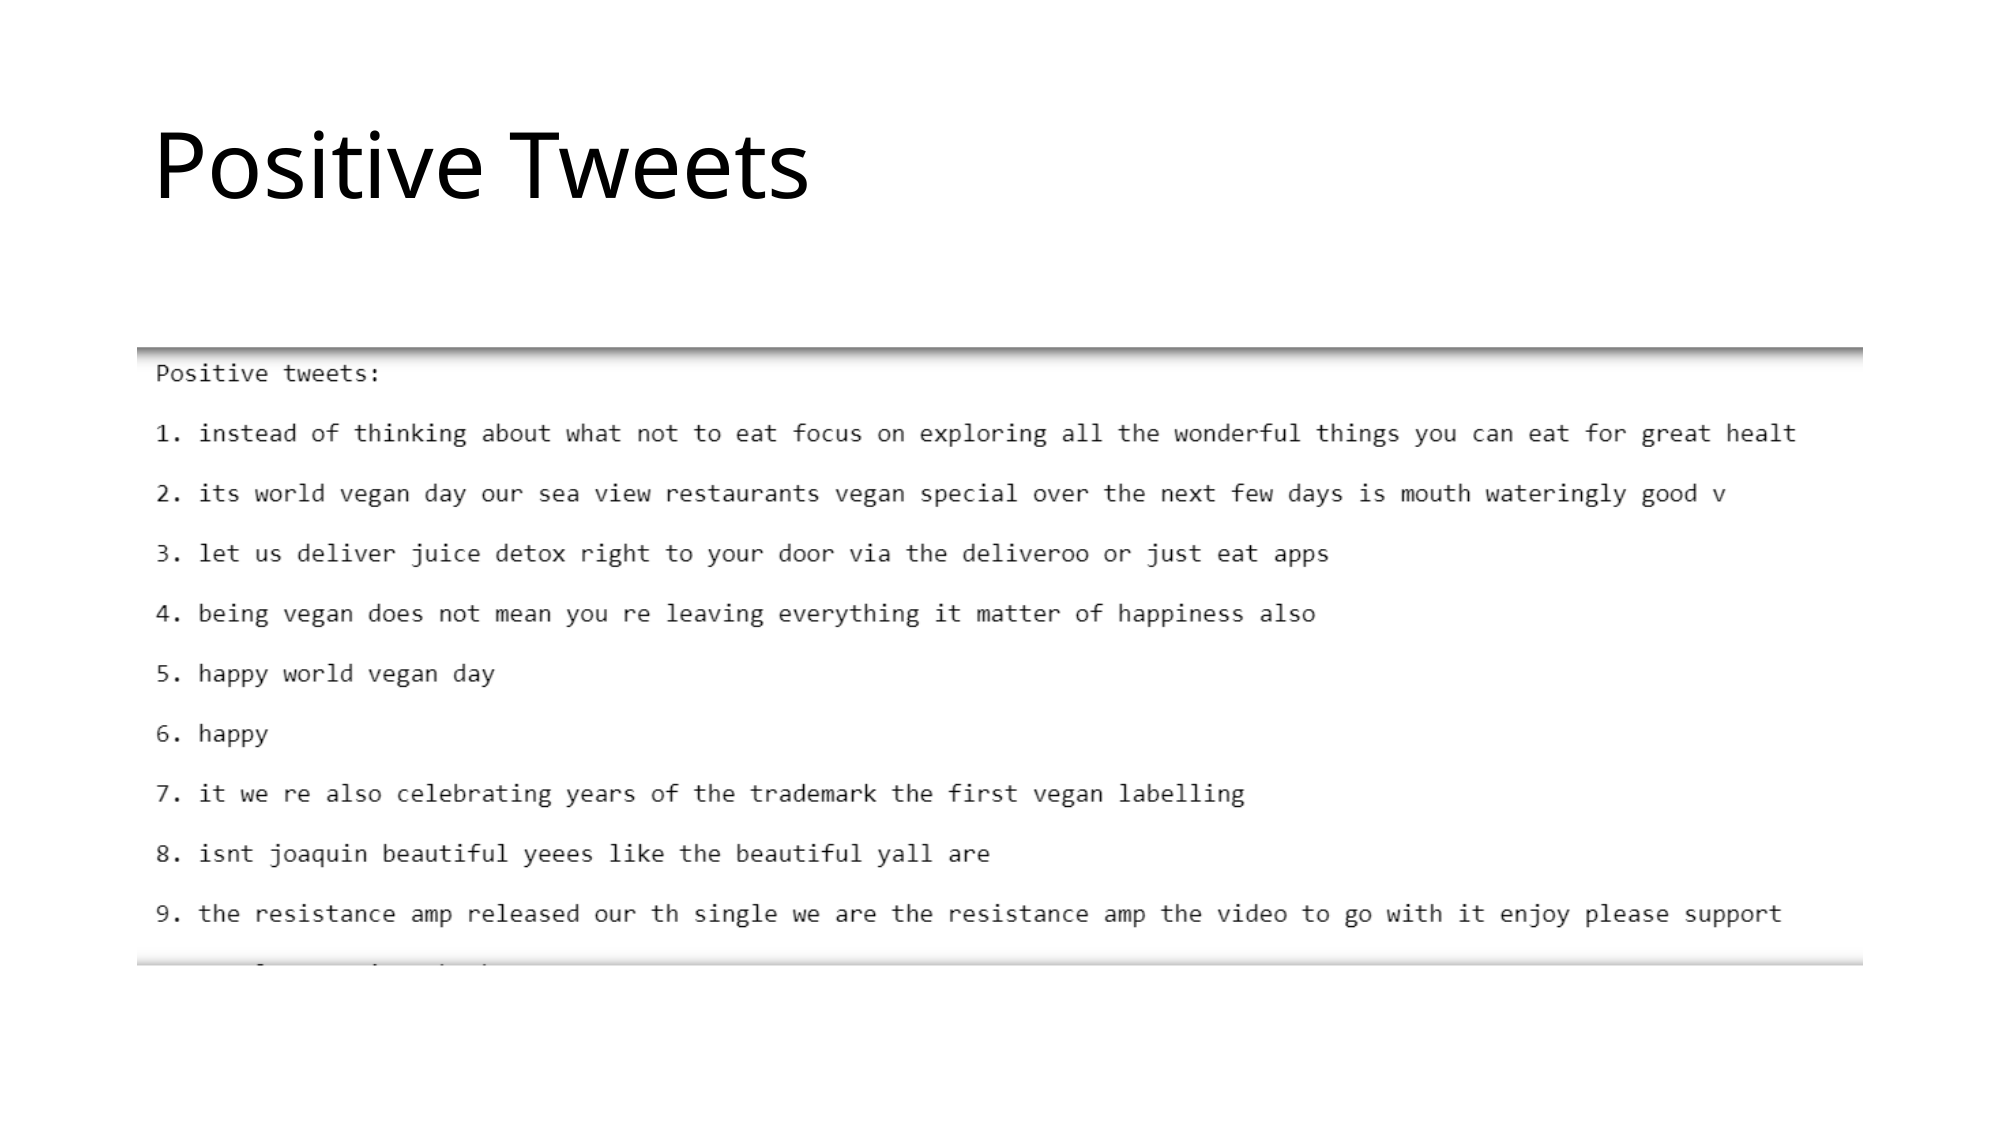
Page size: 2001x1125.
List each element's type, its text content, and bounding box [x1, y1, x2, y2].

title Positive Tweets [137, 59, 1863, 278]
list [137, 346, 1863, 967]
